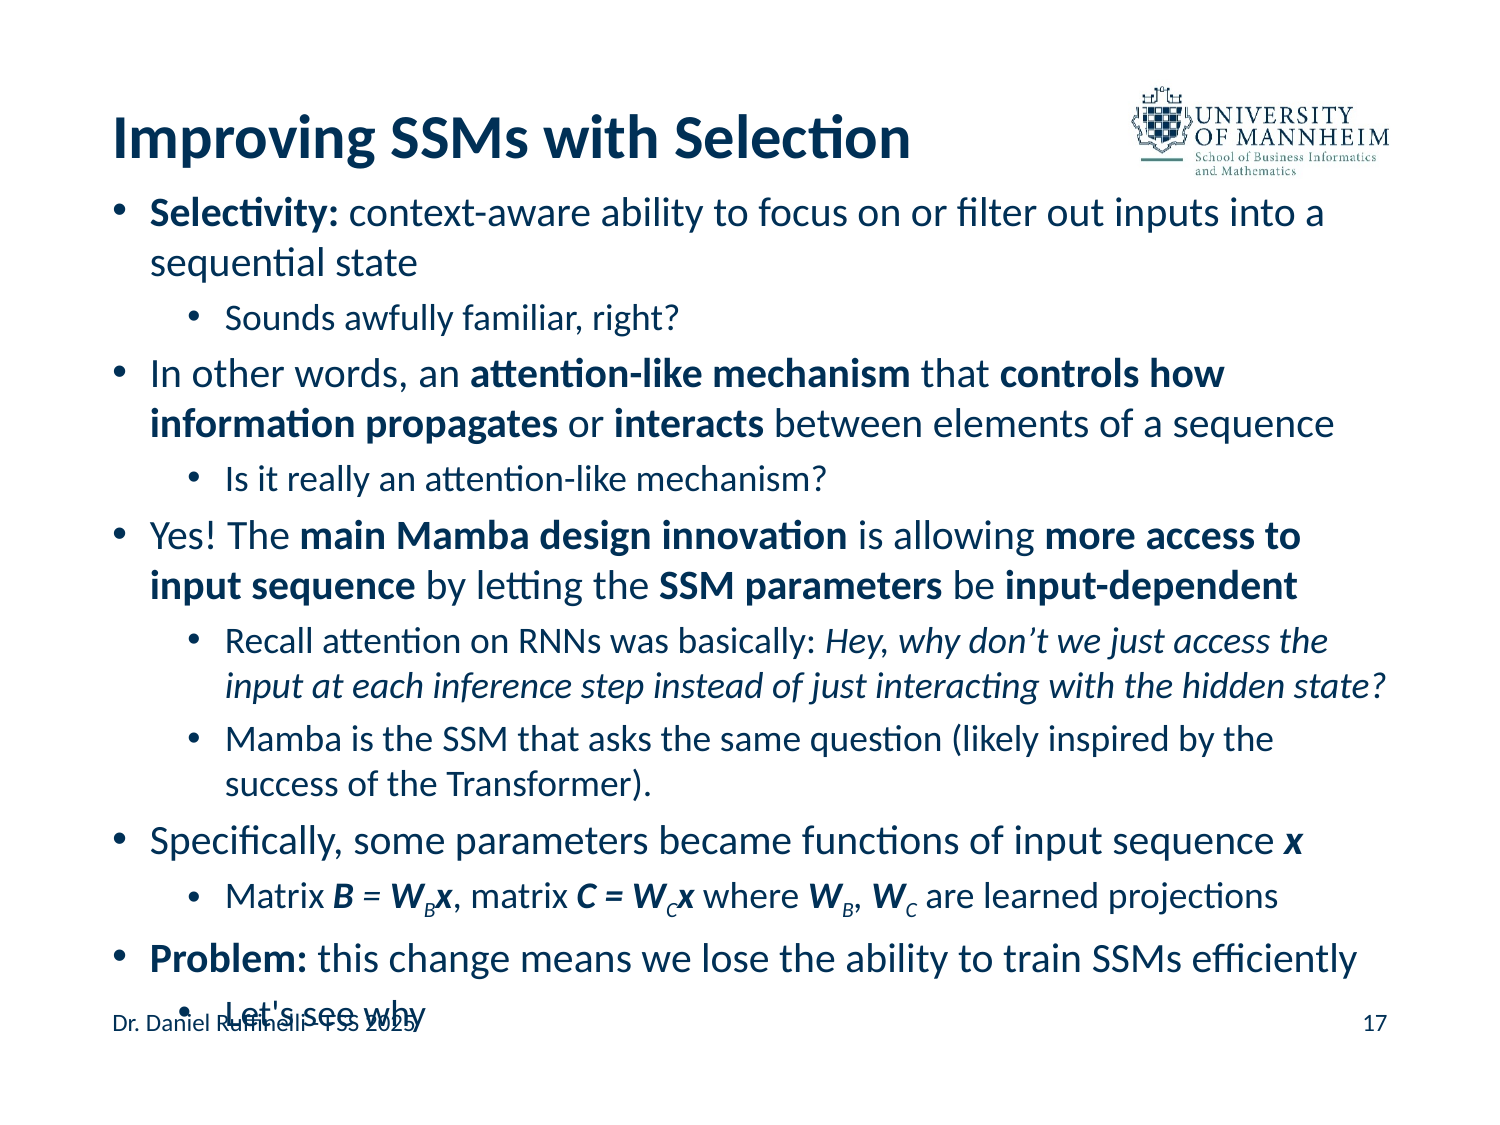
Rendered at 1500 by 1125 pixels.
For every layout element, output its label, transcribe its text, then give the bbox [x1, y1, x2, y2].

list Selectivity: context-aware ability to focus on or filter out inputs into a sequential state Sounds awfully familiar, right? In other words, an attention-like mechanism that controls how information propagates or interacts between elements of a sequence Is it really an attention-like mechanism? Yes! The main Mamba design innovation is allowing more access to input sequence by letting the SSM parameters be input-dependent Recall attention on RNNs was basically: Hey, why don’t we just access the input at each inference step instead of just interacting with the hidden state? Mamba is the SSM that asks the same question (likely inspired by the success of the Transformer). Specifically, some parameters became functions of input sequence x Matrix B = WBx, matrix C = WCx where WB, WC are learned projections Problem: this change means we lose the ability to train SSMs efficiently Let's see why [112, 184, 1390, 1006]
footer Dr. Daniel Ruffinelli - FSS 2025 [112, 1006, 588, 1036]
slide_number 17 [1214, 1006, 1388, 1036]
picture [1095, 57, 1425, 211]
title Improving SSMs with Selection [112, 95, 1011, 184]
